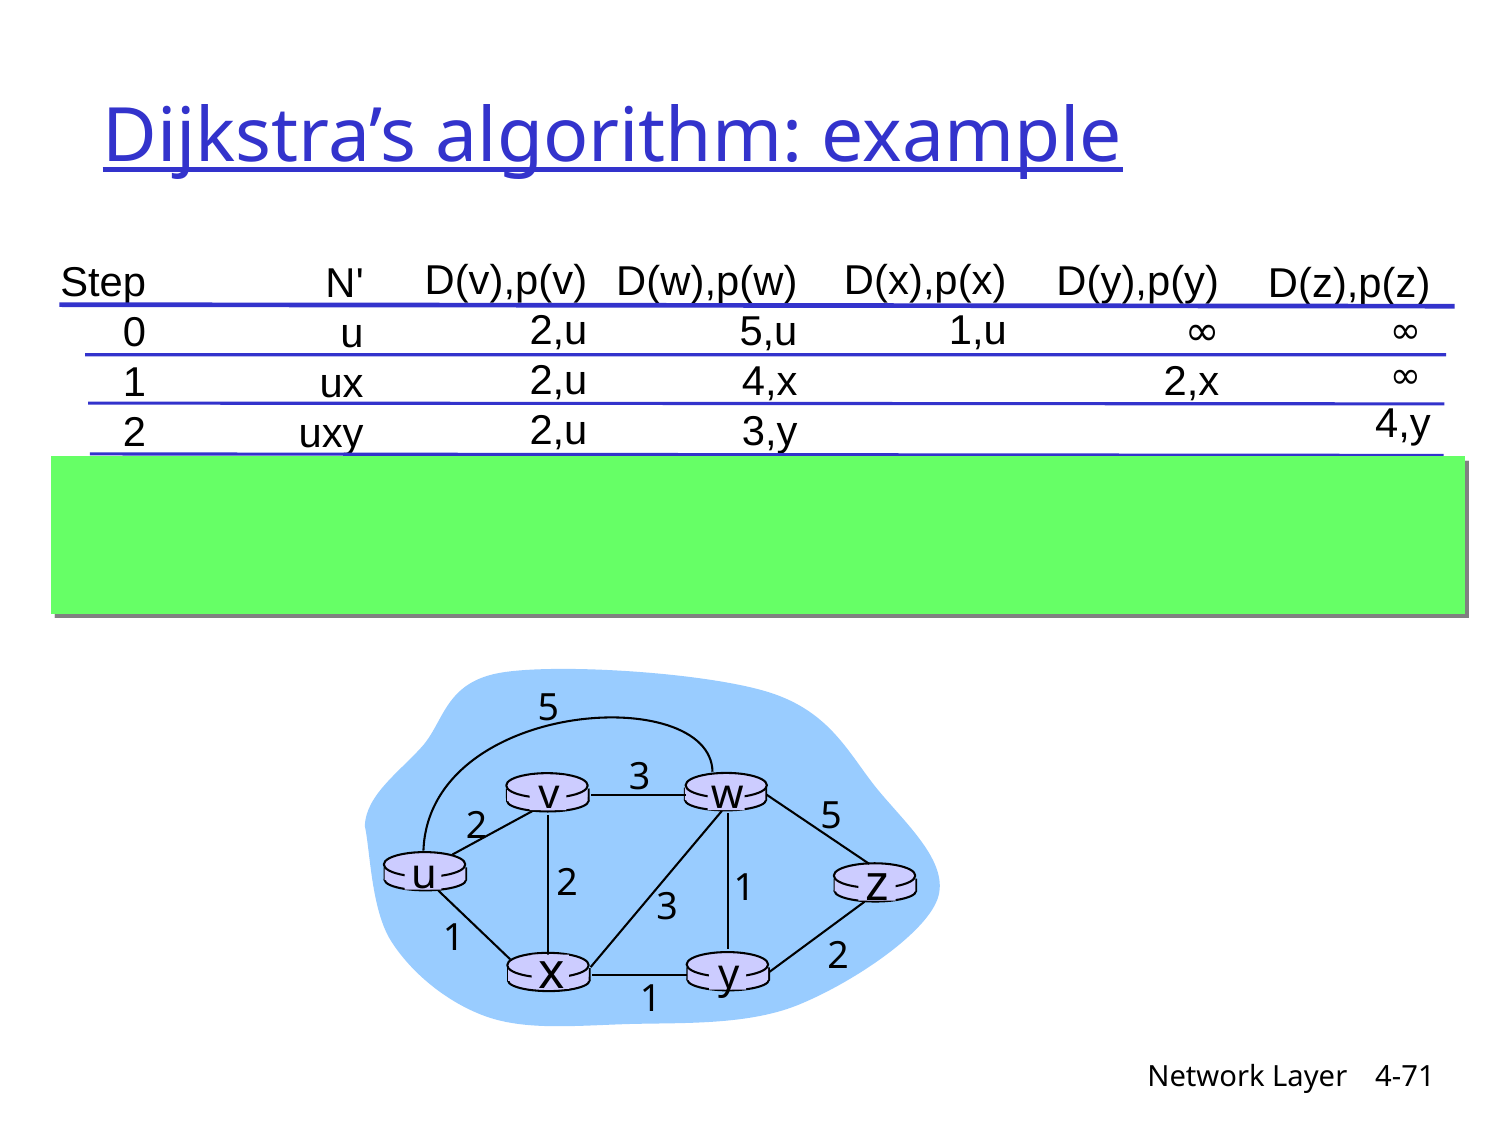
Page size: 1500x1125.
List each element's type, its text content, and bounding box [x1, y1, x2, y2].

text_box D(y),p(y) ∞ 2,x [1041, 355, 1235, 403]
text_box D(x),p(x) 1,u [829, 306, 1022, 354]
text_box D(v),p(v) 2,u 2,u 2,u [409, 404, 601, 454]
slide_number 4-71 [1338, 1049, 1451, 1125]
text_box [51, 457, 1465, 613]
footer Network Layer [887, 1049, 1338, 1125]
text_box D(w),p(w) 5,u 4,x 3,y 3,y [601, 404, 813, 454]
text_box D(v),p(v) 2,u 2,u 2,u [409, 355, 601, 403]
title Dijkstra’s algorithm: example [87, 37, 1363, 225]
text_box D(v),p(v) 2,u 2,u 2,u [409, 245, 603, 305]
text_box D(y),p(y) ∞ 2,x [1041, 246, 1235, 305]
text_box D(w),p(w) 5,u 4,x 3,y 3,y [601, 246, 813, 305]
text_box D(y),p(y) ∞ 2,x [1041, 404, 1235, 412]
text_box N' u ux uxy uxyv uxyvw uxyvwz [211, 248, 379, 354]
text_box Step 0 1 2 3 4 5 [45, 247, 161, 612]
text_box D(v),p(v) 2,u 2,u 2,u [409, 306, 601, 354]
text_box D(z),p(z) ∞ ∞ 4,y 4,y 4,y [1253, 248, 1446, 354]
text_box D(z),p(z) ∞ ∞ 4,y 4,y 4,y [1253, 355, 1446, 457]
text_box N' u ux uxy uxyv uxyvw uxyvwz [211, 355, 379, 403]
text_box D(w),p(w) 5,u 4,x 3,y 3,y [601, 355, 813, 403]
text_box D(y),p(y) ∞ 2,x [1041, 306, 1235, 354]
text_box D(x),p(x) 1,u [829, 355, 1022, 361]
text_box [364, 663, 951, 1031]
text_box N' u ux uxy uxyv uxyvw uxyvwz [211, 404, 379, 454]
text_box D(w),p(w) 5,u 4,x 3,y 3,y [601, 306, 813, 354]
text_box D(x),p(x) 1,u [829, 245, 1022, 305]
